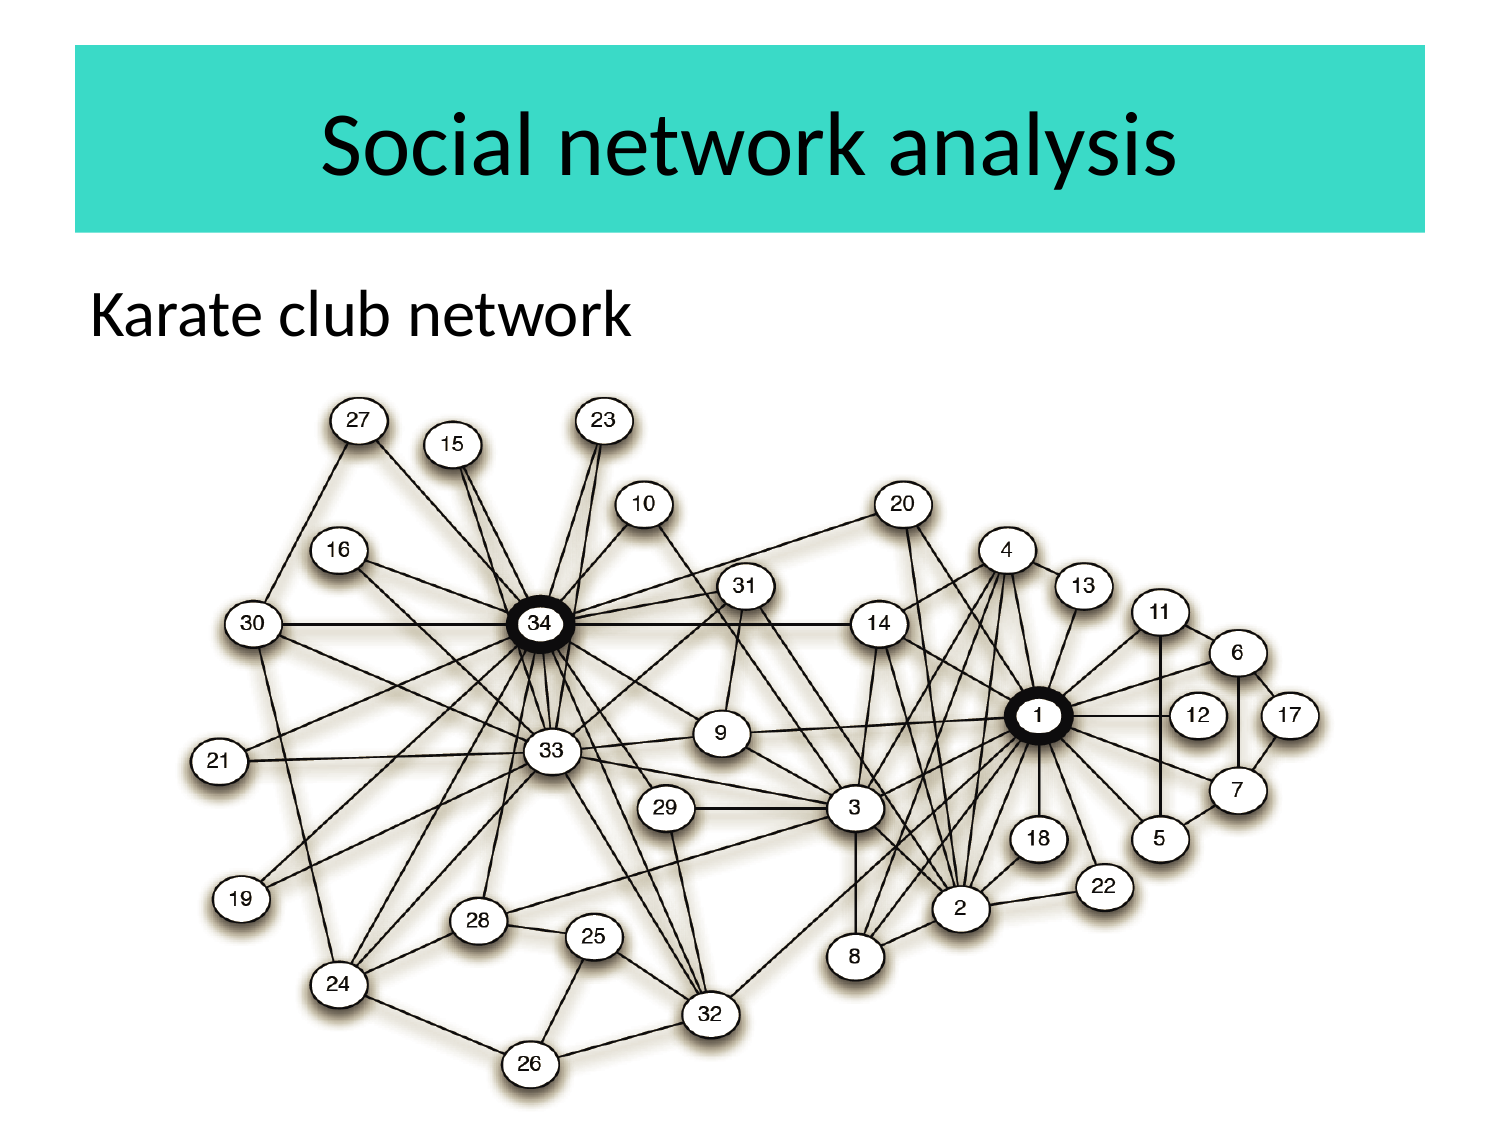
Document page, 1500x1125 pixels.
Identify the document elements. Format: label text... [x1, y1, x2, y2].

picture [147, 366, 1355, 1118]
title Social network analysis [75, 45, 1425, 233]
list Karate club network [75, 262, 1425, 1005]
